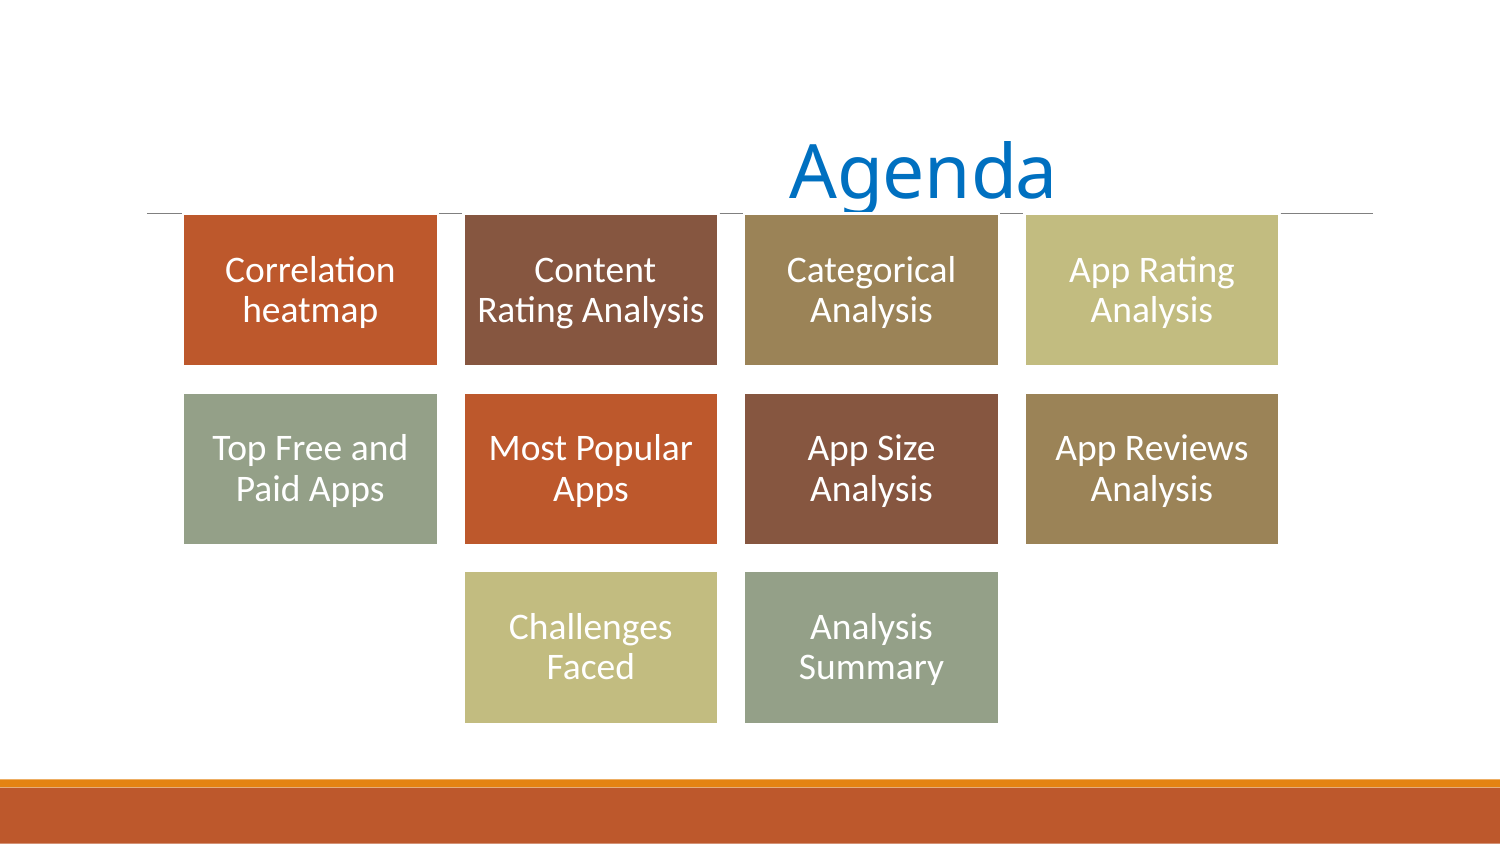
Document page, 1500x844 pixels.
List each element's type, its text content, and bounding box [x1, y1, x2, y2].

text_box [74, 213, 1388, 725]
title Agenda [187, 35, 1425, 214]
